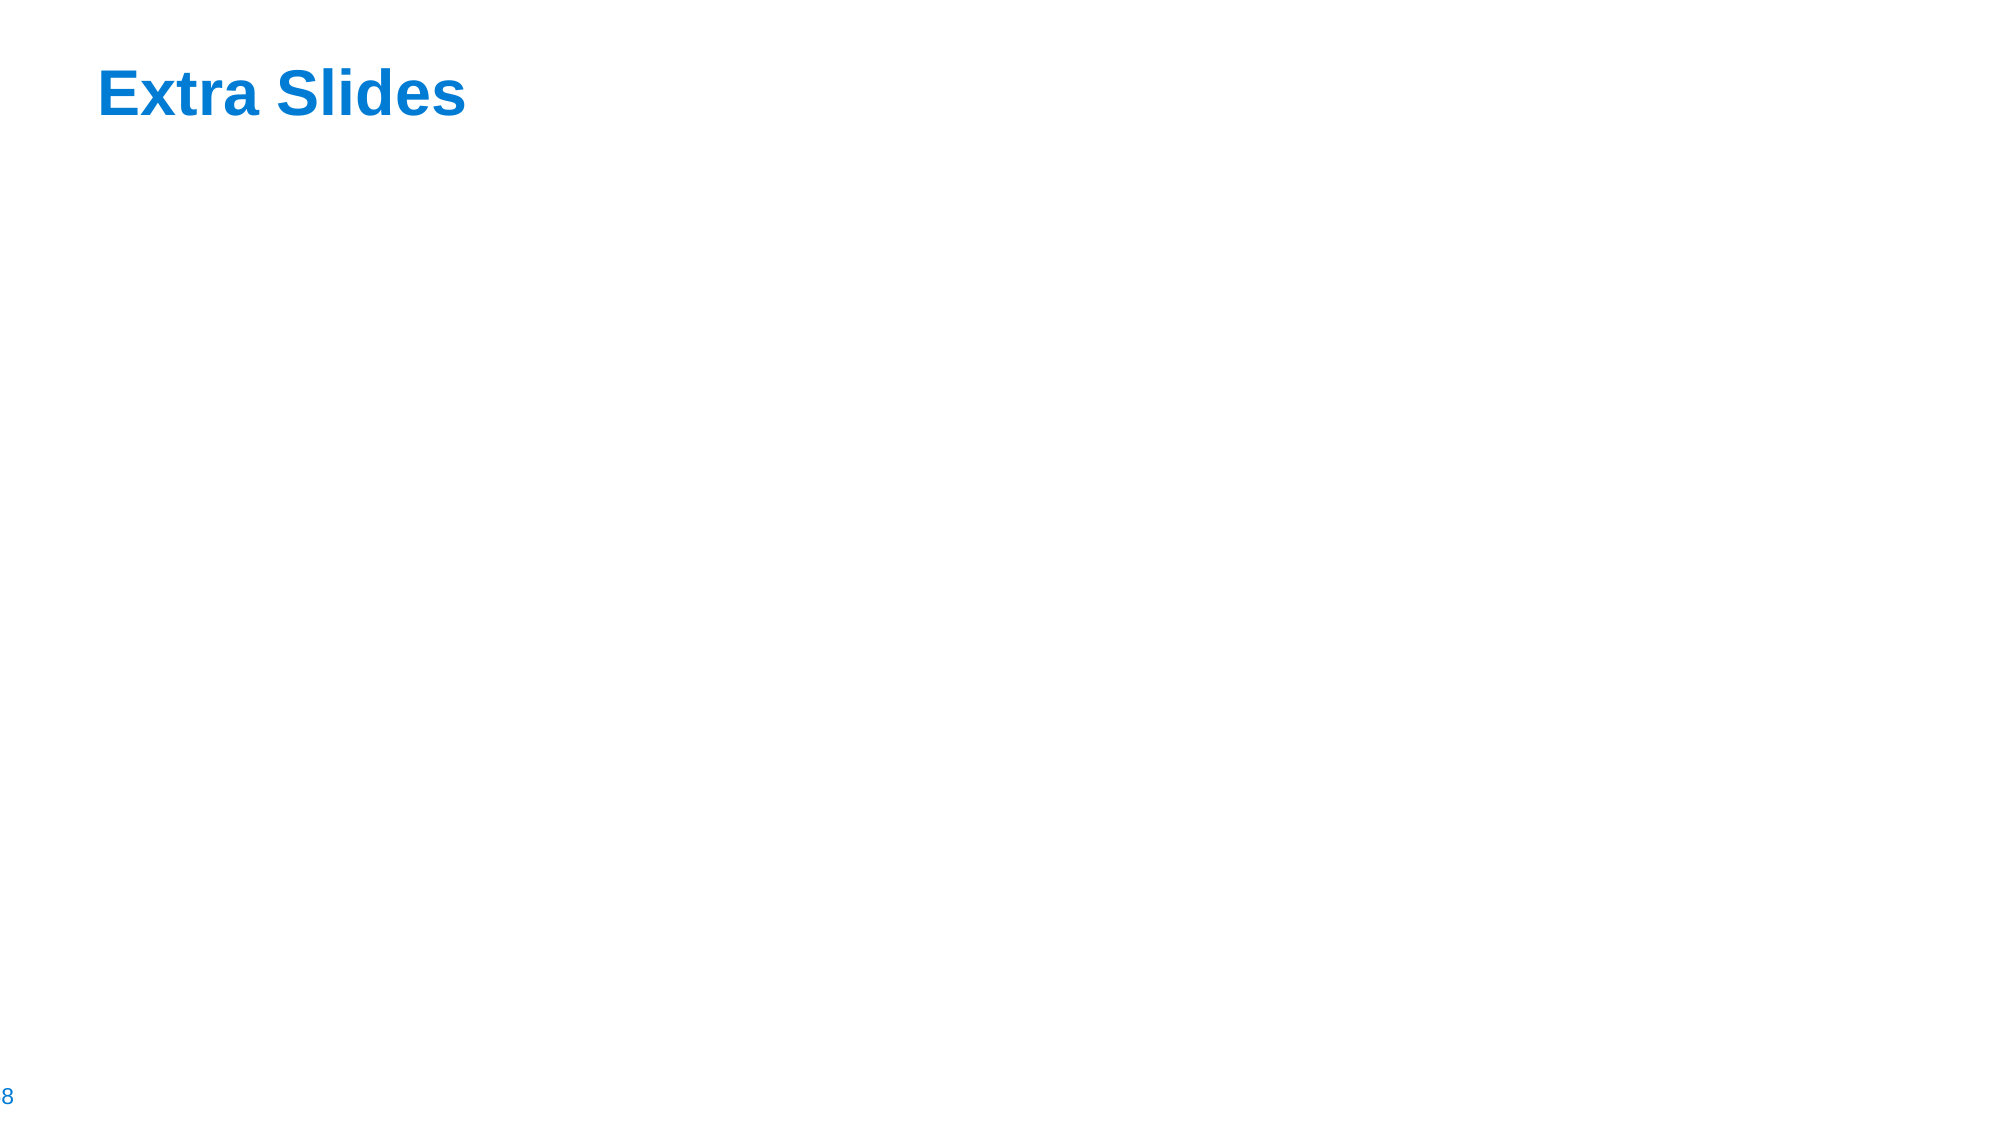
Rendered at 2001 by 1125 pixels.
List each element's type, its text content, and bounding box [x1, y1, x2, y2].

title Extra Slides [82, 19, 1808, 137]
